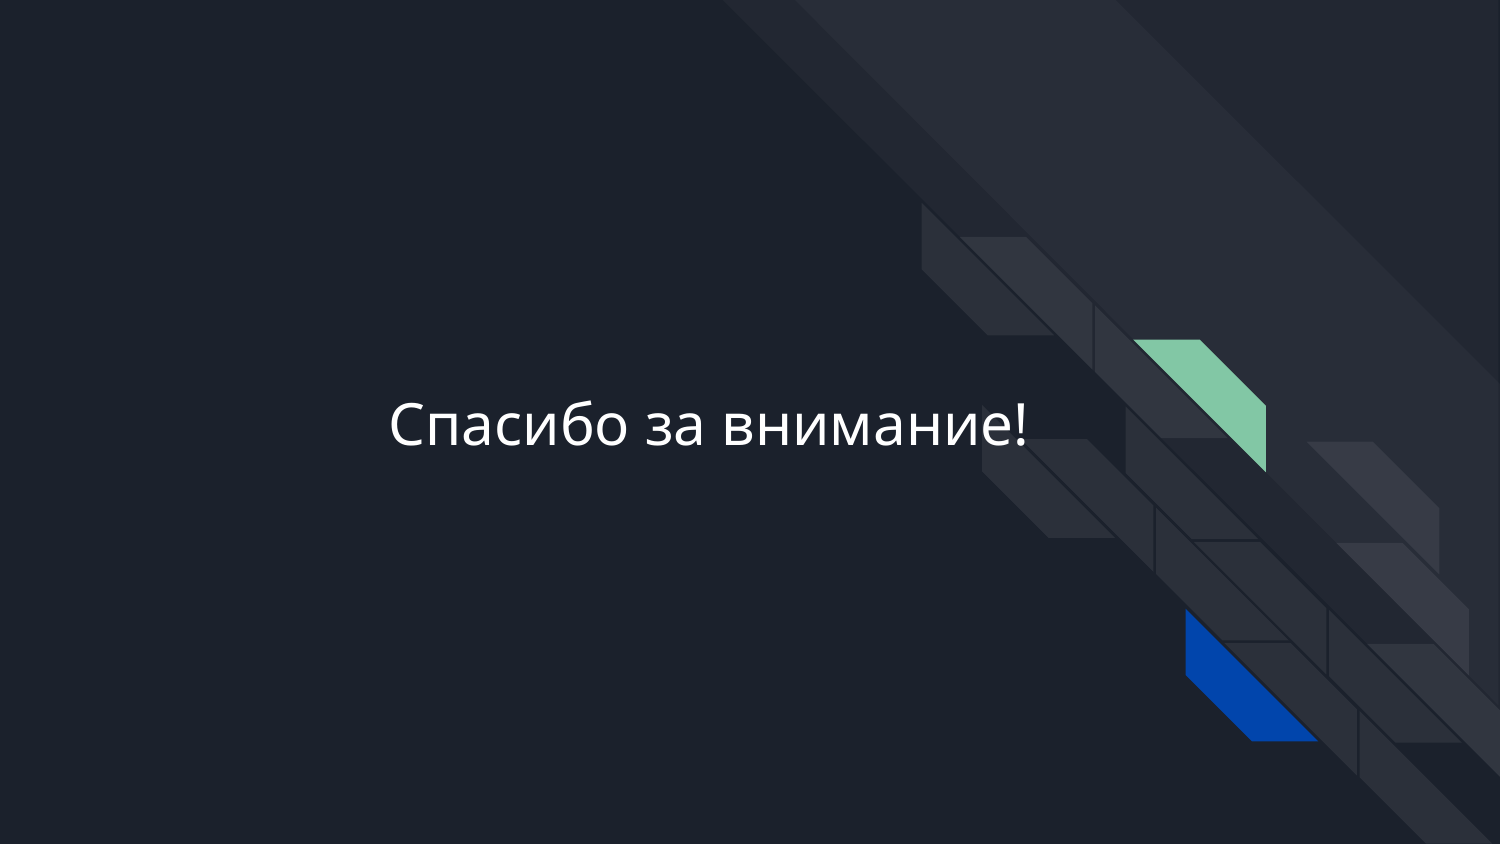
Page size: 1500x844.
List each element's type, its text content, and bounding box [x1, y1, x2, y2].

title Спасибо за внимание! [373, 327, 1127, 517]
